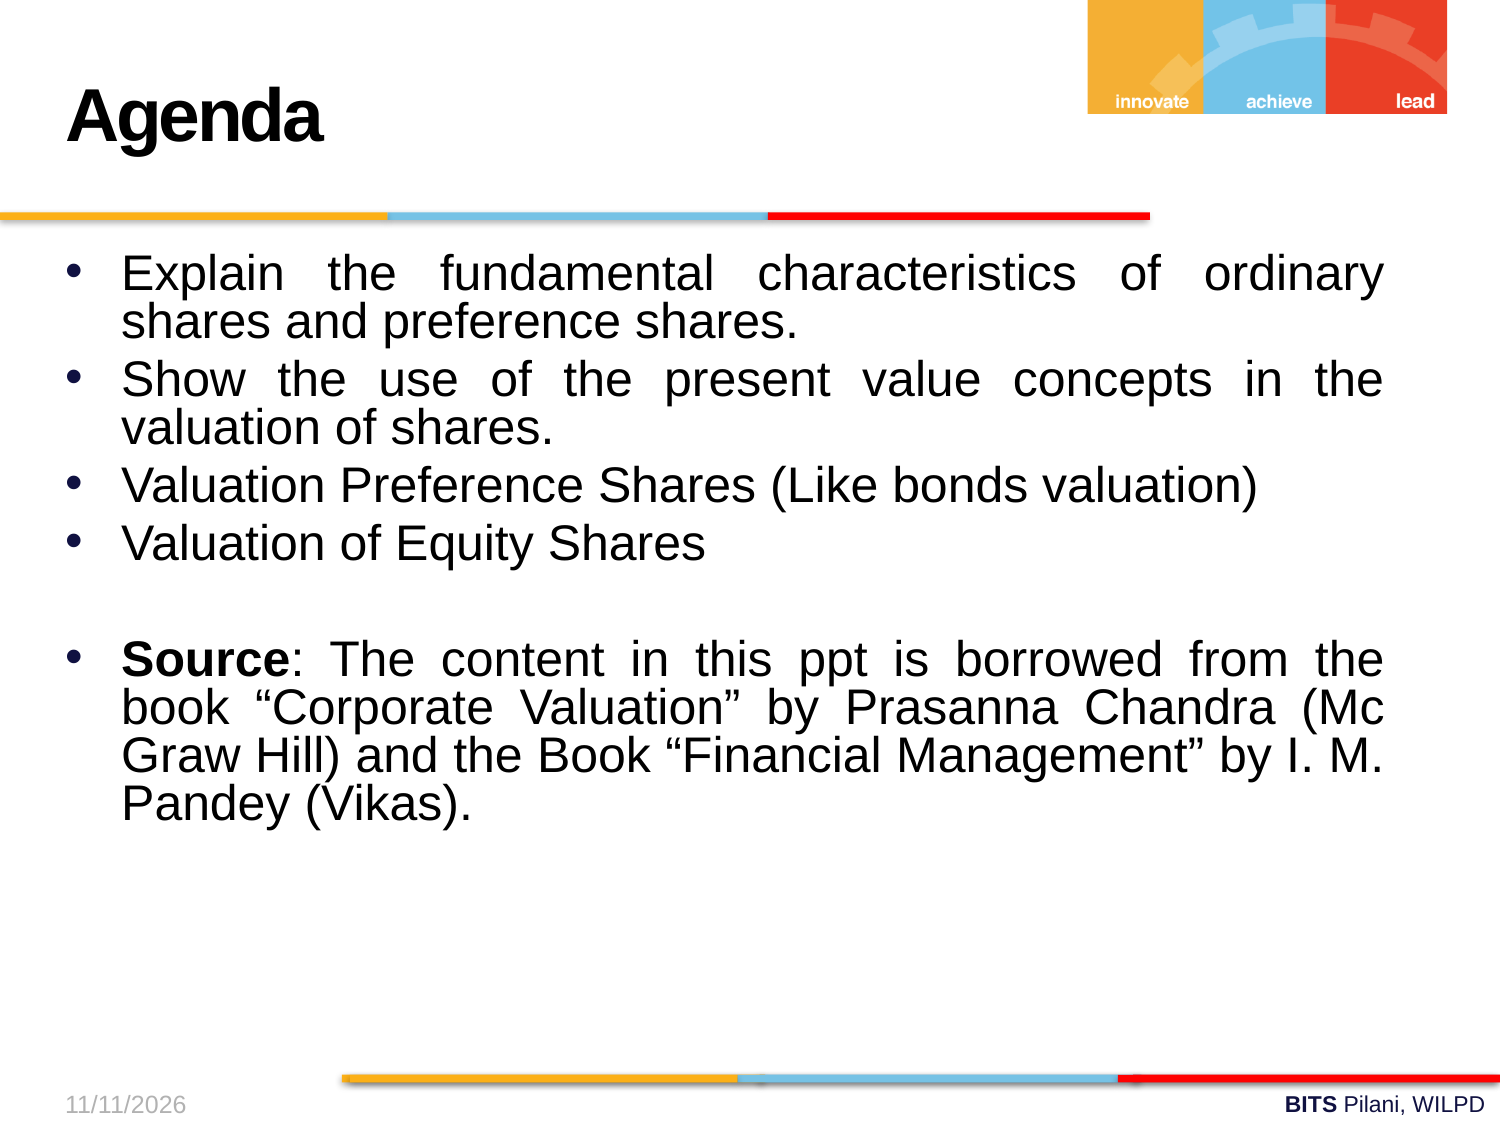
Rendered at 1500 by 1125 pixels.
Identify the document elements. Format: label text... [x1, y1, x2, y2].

list Agenda [50, 24, 1088, 213]
slide_number 19-Oct-24 [50, 1082, 400, 1125]
picture [1087, 0, 1448, 114]
list Explain the fundamental characteristics of ordinary shares and preference shares. Show the use of the present value concepts in the valuation of shares. Valuation Preference Shares (Like bonds valuation) Valuation of Equity Shares Source: The content in this ppt is borrowed from the book “Corporate Valuation” by Prasanna Chandra (Mc Graw Hill) and the Book “Financial Management” by I. M. Pandey (Vikas). [50, 245, 1400, 988]
